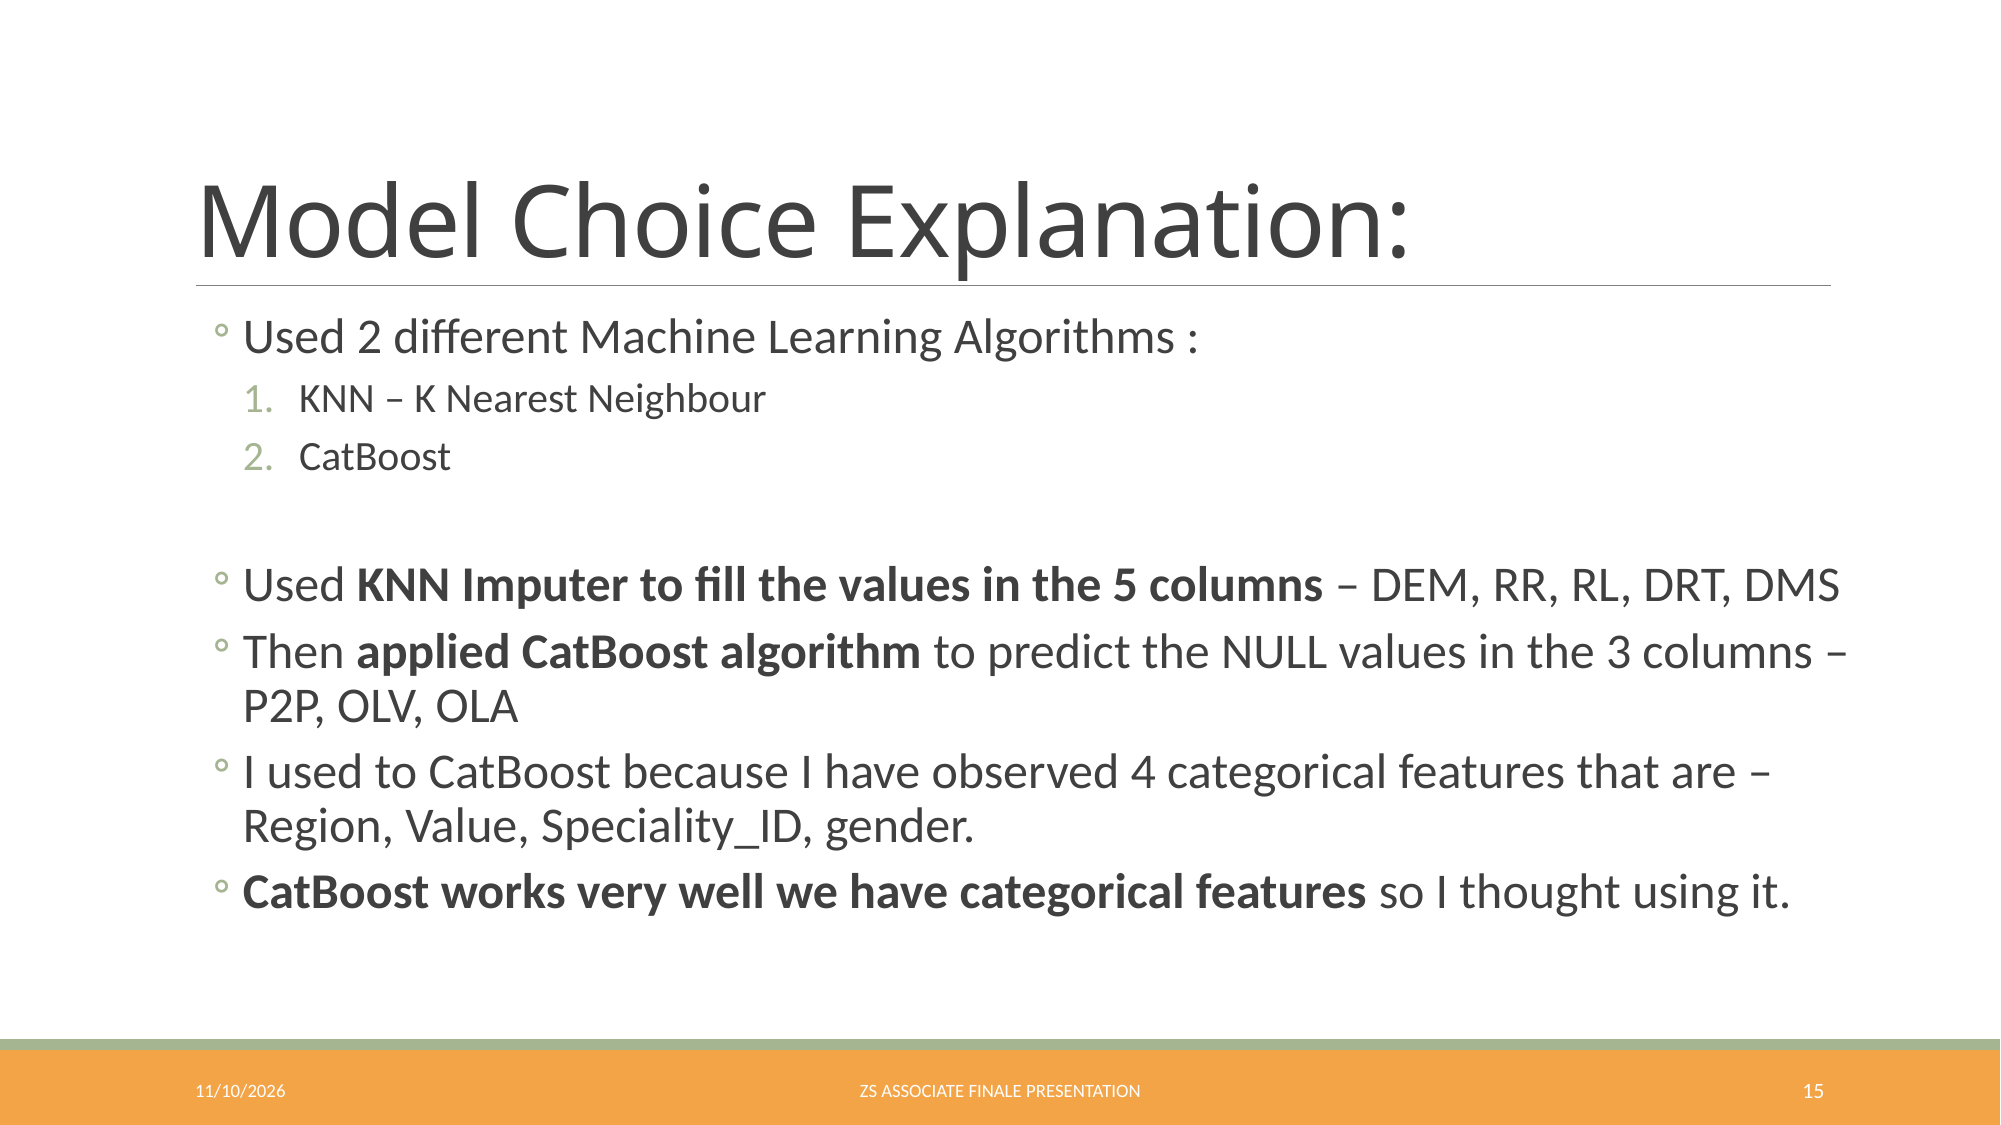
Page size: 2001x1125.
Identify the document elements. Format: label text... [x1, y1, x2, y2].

footer ZS ASSOCIATE FINALE PRESENTATION [604, 1059, 1396, 1120]
title Model Choice Explanation: [180, 47, 1830, 285]
slide_number 15 [1624, 1059, 1840, 1120]
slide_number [180, 1059, 586, 1120]
list Used 2 different Machine Learning Algorithms : KNN – K Nearest Neighbour CatBoost Used KNN Imputer to fill the values in the 5 columns – DEM, RR, RL, DRT, DMS Then applied CatBoost algorithm to predict the NULL values in the 3 columns – P2P, OLV, OLA I used to CatBoost because I have observed 4 categorical features that are – Region, Value, Speciality_ID, gender. CatBoost works very well we have categorical features so I thought using it. [180, 302, 1924, 977]
